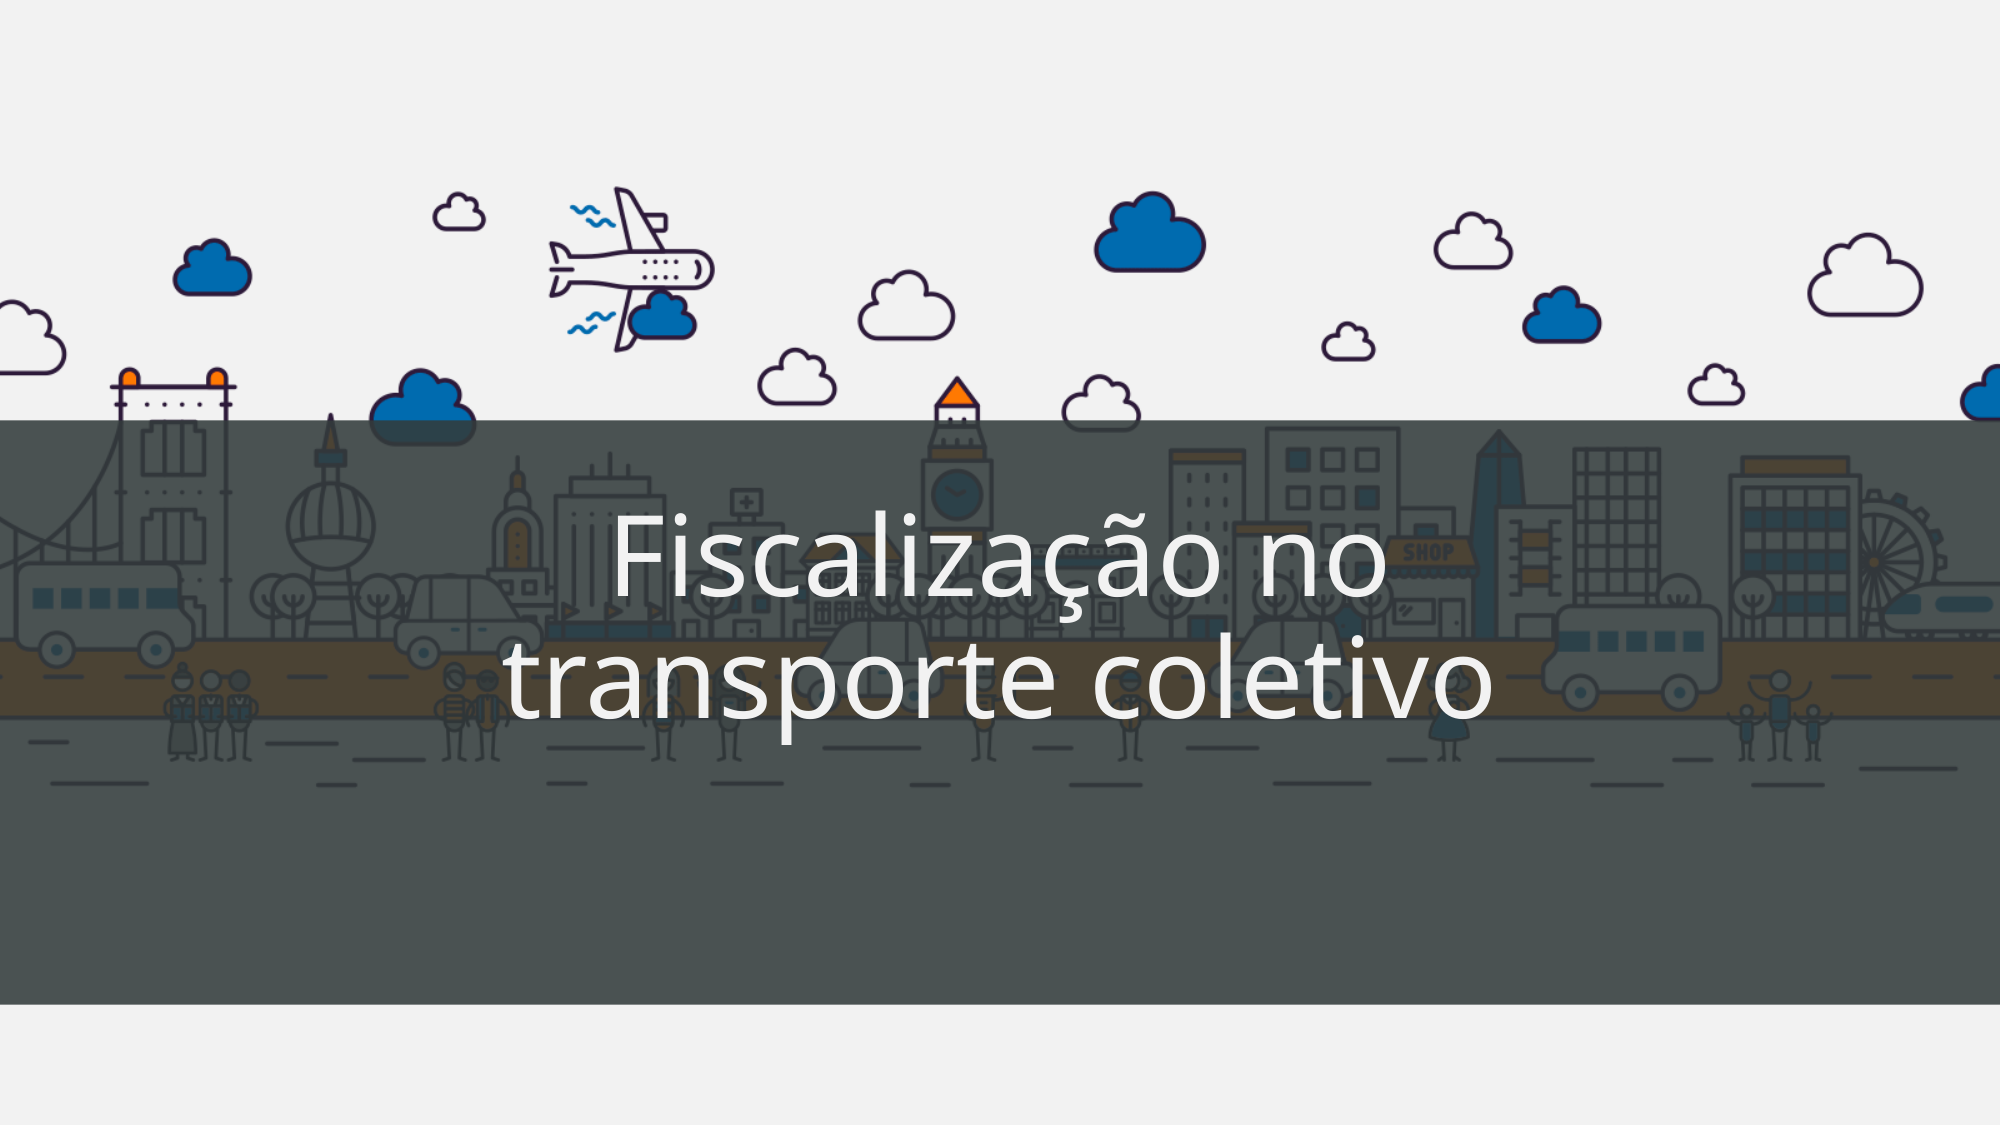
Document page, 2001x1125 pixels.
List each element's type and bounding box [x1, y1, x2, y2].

text_box [0, 827, 2000, 1006]
picture [0, 144, 2000, 827]
